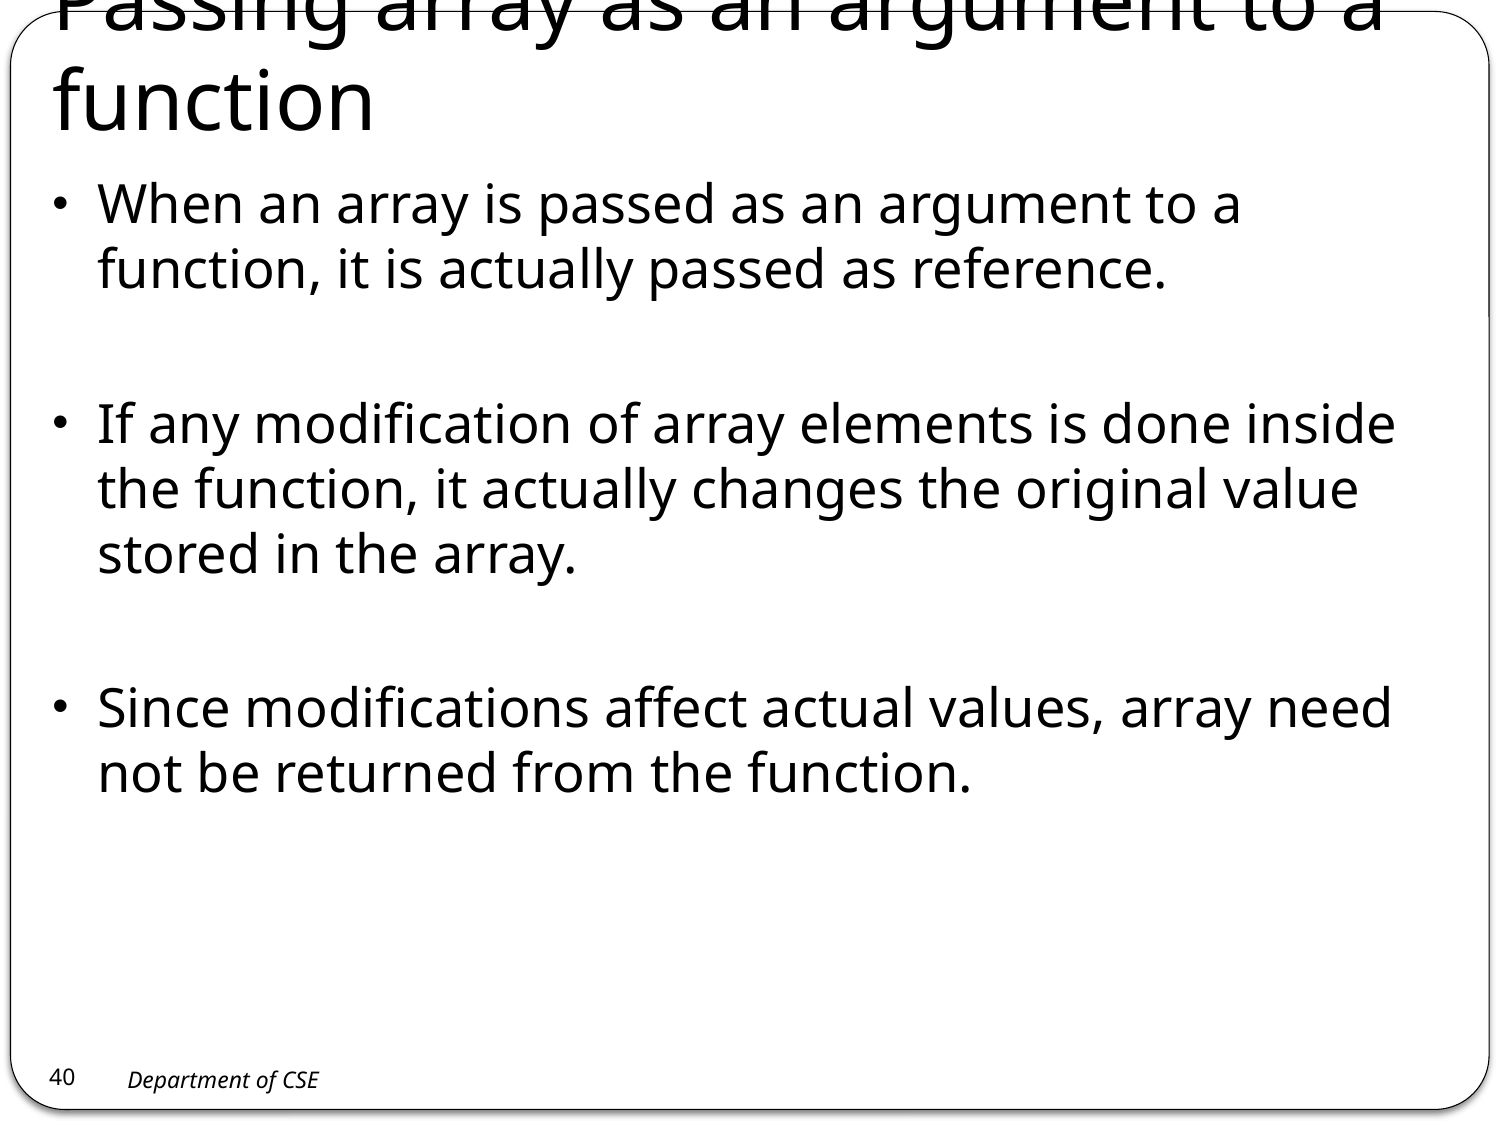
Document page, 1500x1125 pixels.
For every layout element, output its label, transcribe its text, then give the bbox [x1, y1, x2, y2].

footer Department of CSE [112, 1062, 763, 1100]
list When an array is passed as an argument to a function, it is actually passed as reference. If any modification of array elements is done inside the function, it actually changes the original value stored in the array. Since modifications affect actual values, array need not be returned from the function. [37, 162, 1463, 988]
title Passing array as an argument to a function [37, 12, 1463, 162]
slide_number 40 [24, 1050, 100, 1107]
